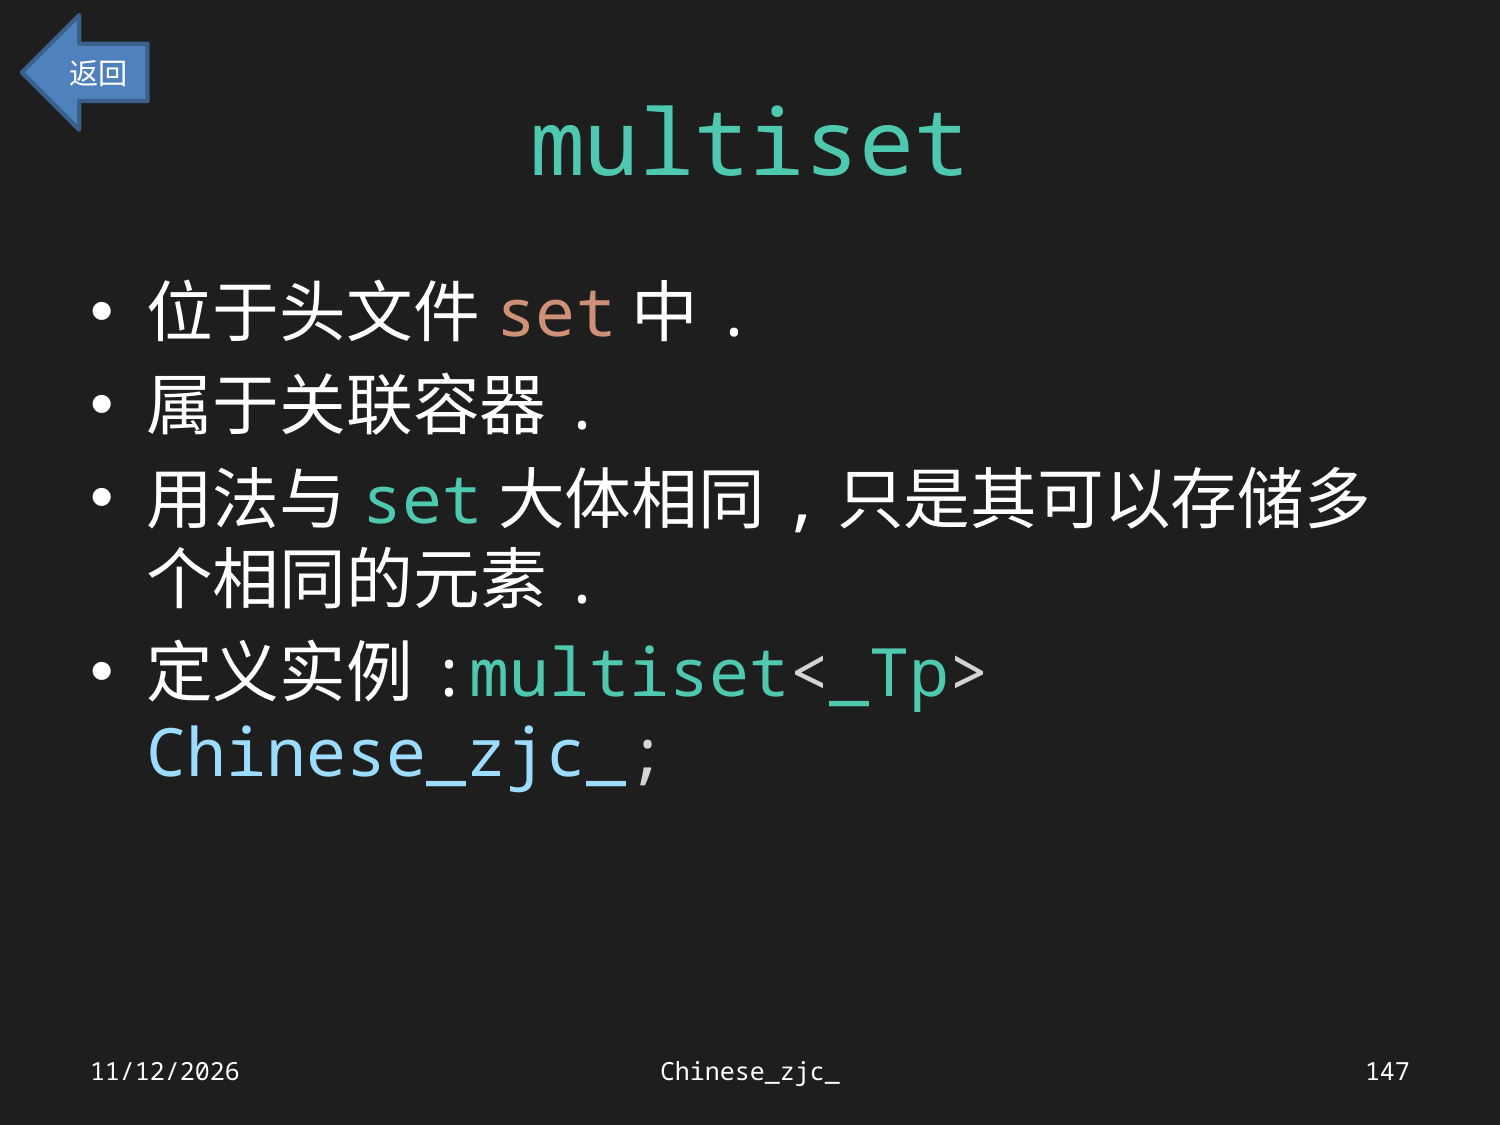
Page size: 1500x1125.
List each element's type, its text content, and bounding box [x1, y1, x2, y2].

slide_number 147 [1074, 1042, 1425, 1103]
footer Chinese_zjc_ [512, 1042, 988, 1103]
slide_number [75, 1042, 425, 1103]
title multiset [75, 45, 1425, 233]
text_box 返回 [19, 13, 150, 132]
list 位于头文件set中. 属于关联容器. 用法与set大体相同,只是其可以存储多个相同的元素. 定义实例:multiset<_Tp> Chinese_zjc_; [75, 262, 1425, 1005]
